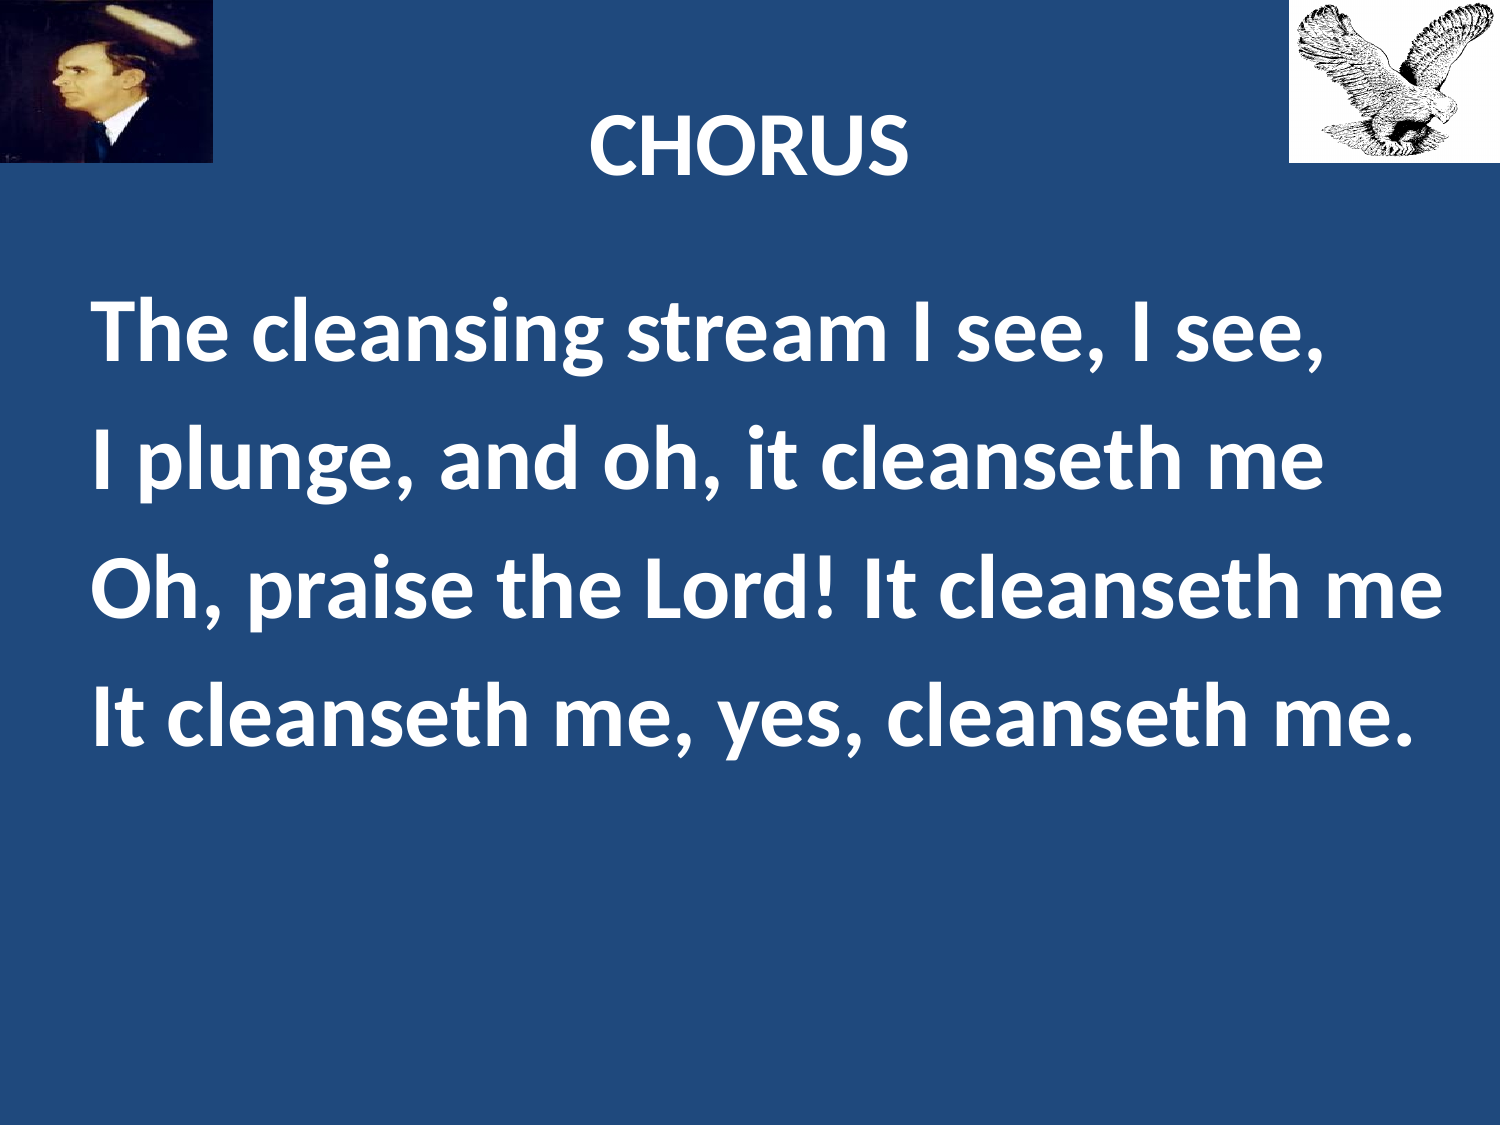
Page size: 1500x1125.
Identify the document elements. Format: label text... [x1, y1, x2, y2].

picture [1288, 0, 1500, 163]
picture [0, 0, 213, 163]
list The cleansing stream I see, I see, I plunge, and oh, it cleanseth me Oh, praise the Lord! It cleanseth me It cleanseth me, yes, cleanseth me. [75, 262, 1483, 1005]
title CHORUS [75, 45, 1425, 233]
